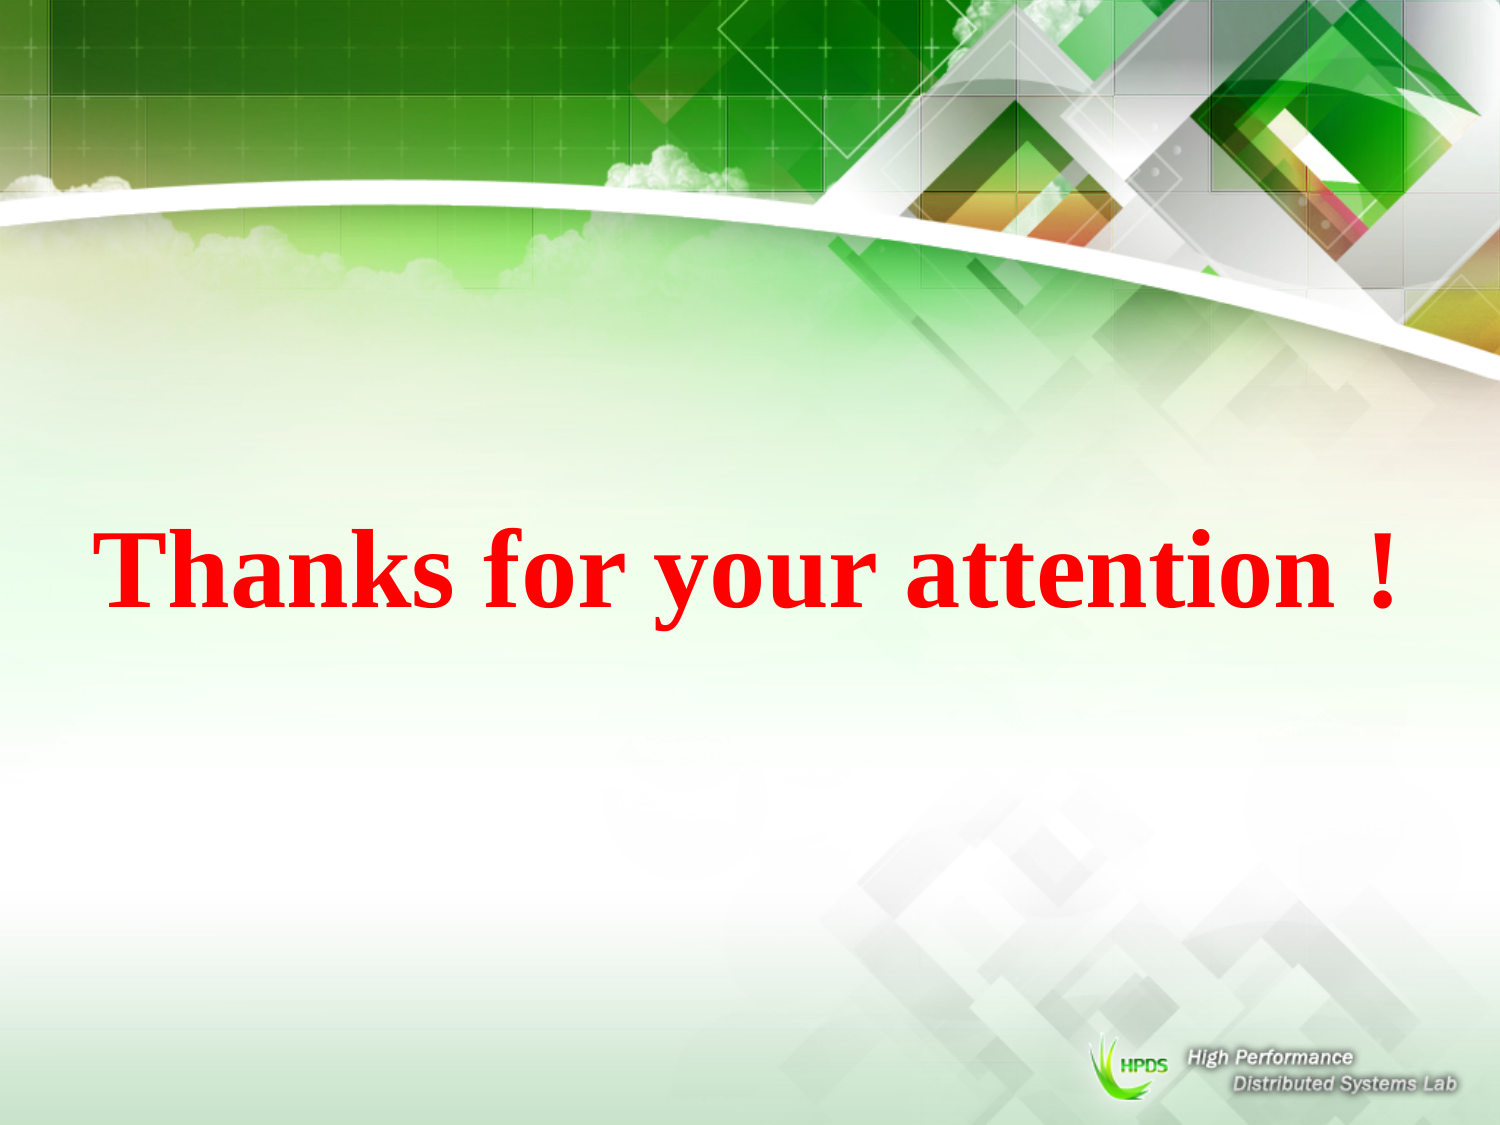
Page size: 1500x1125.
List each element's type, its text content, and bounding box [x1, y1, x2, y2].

title Thanks for your attention ! [0, 0, 1500, 1125]
